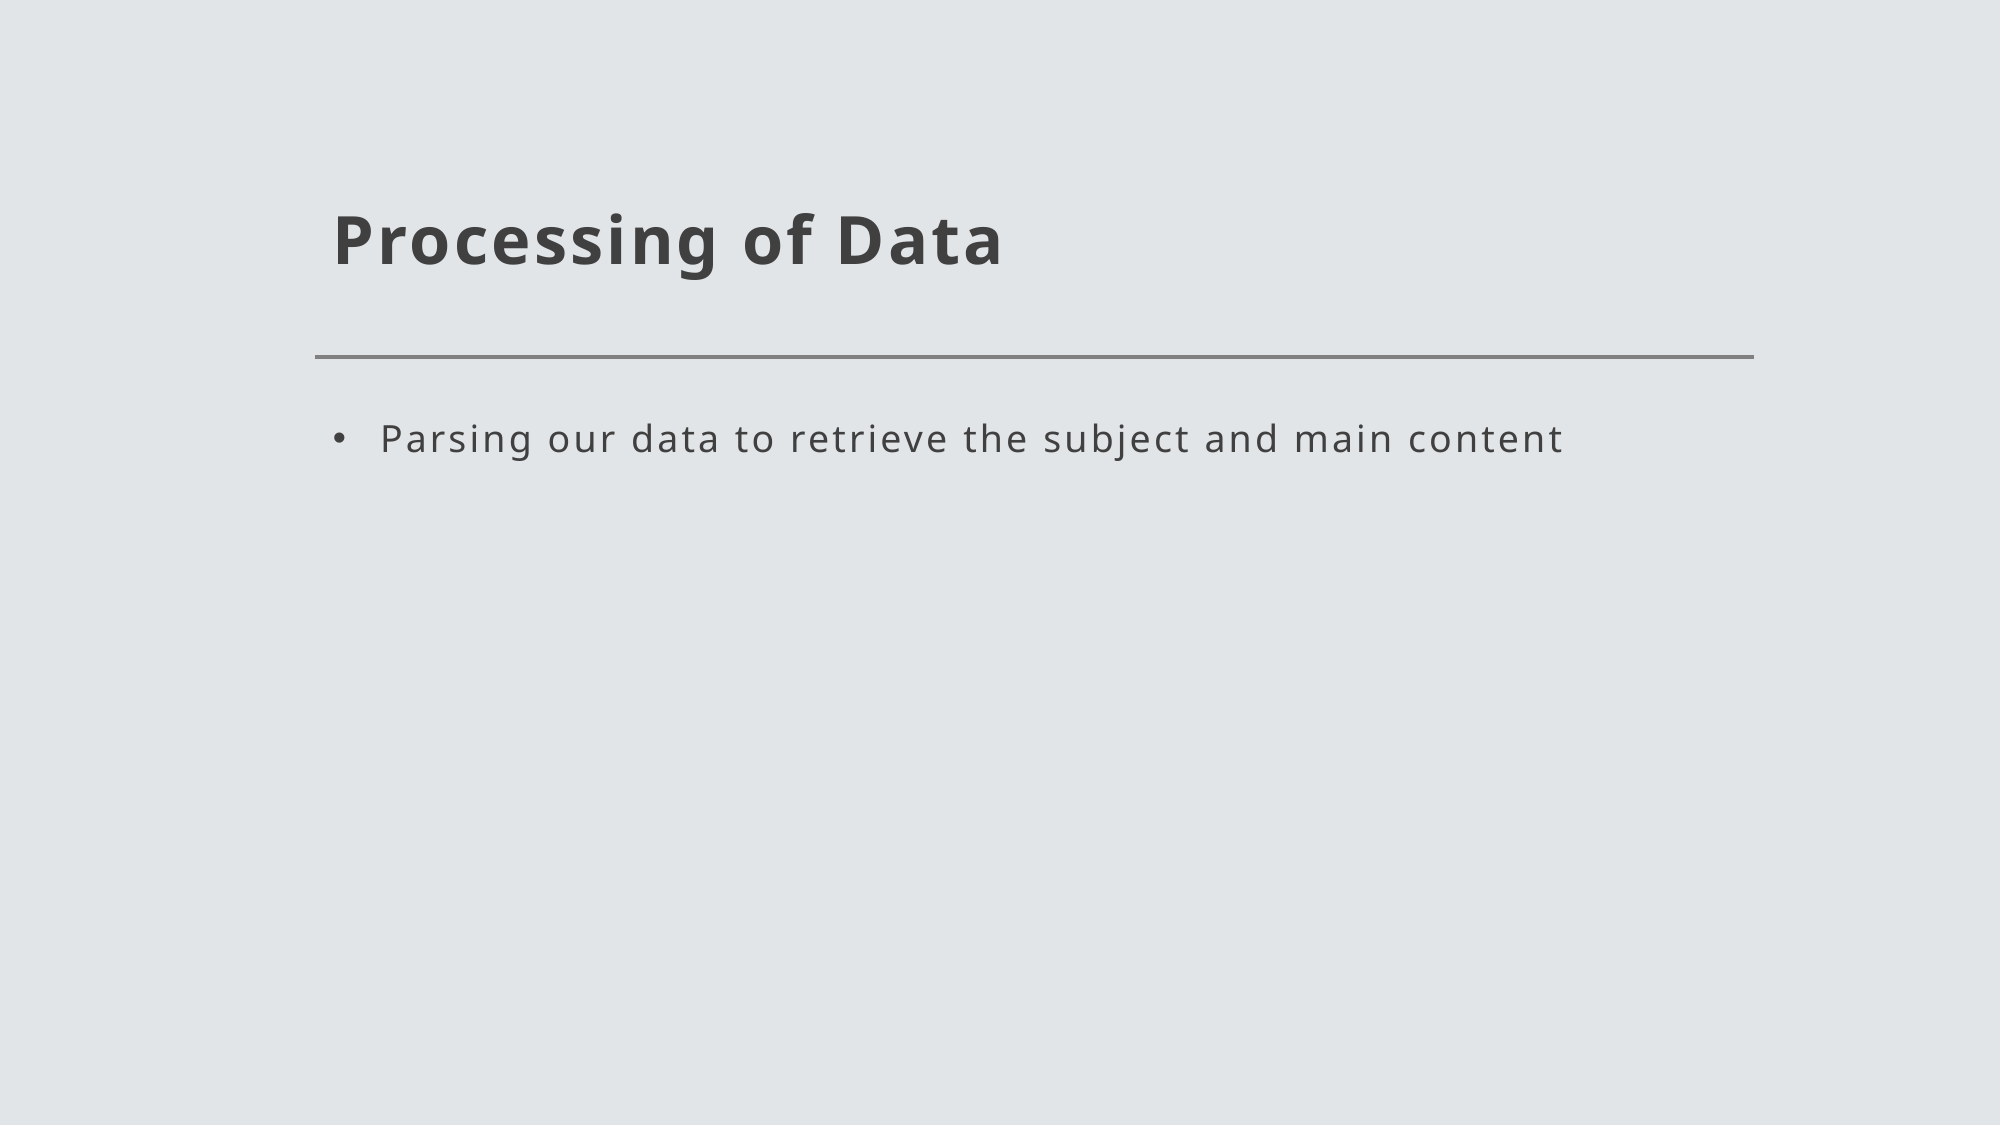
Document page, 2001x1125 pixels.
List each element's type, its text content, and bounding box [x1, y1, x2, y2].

title Processing of Data [315, 72, 1754, 294]
list Parsing our data to retrieve the subject and main content [315, 379, 1754, 979]
